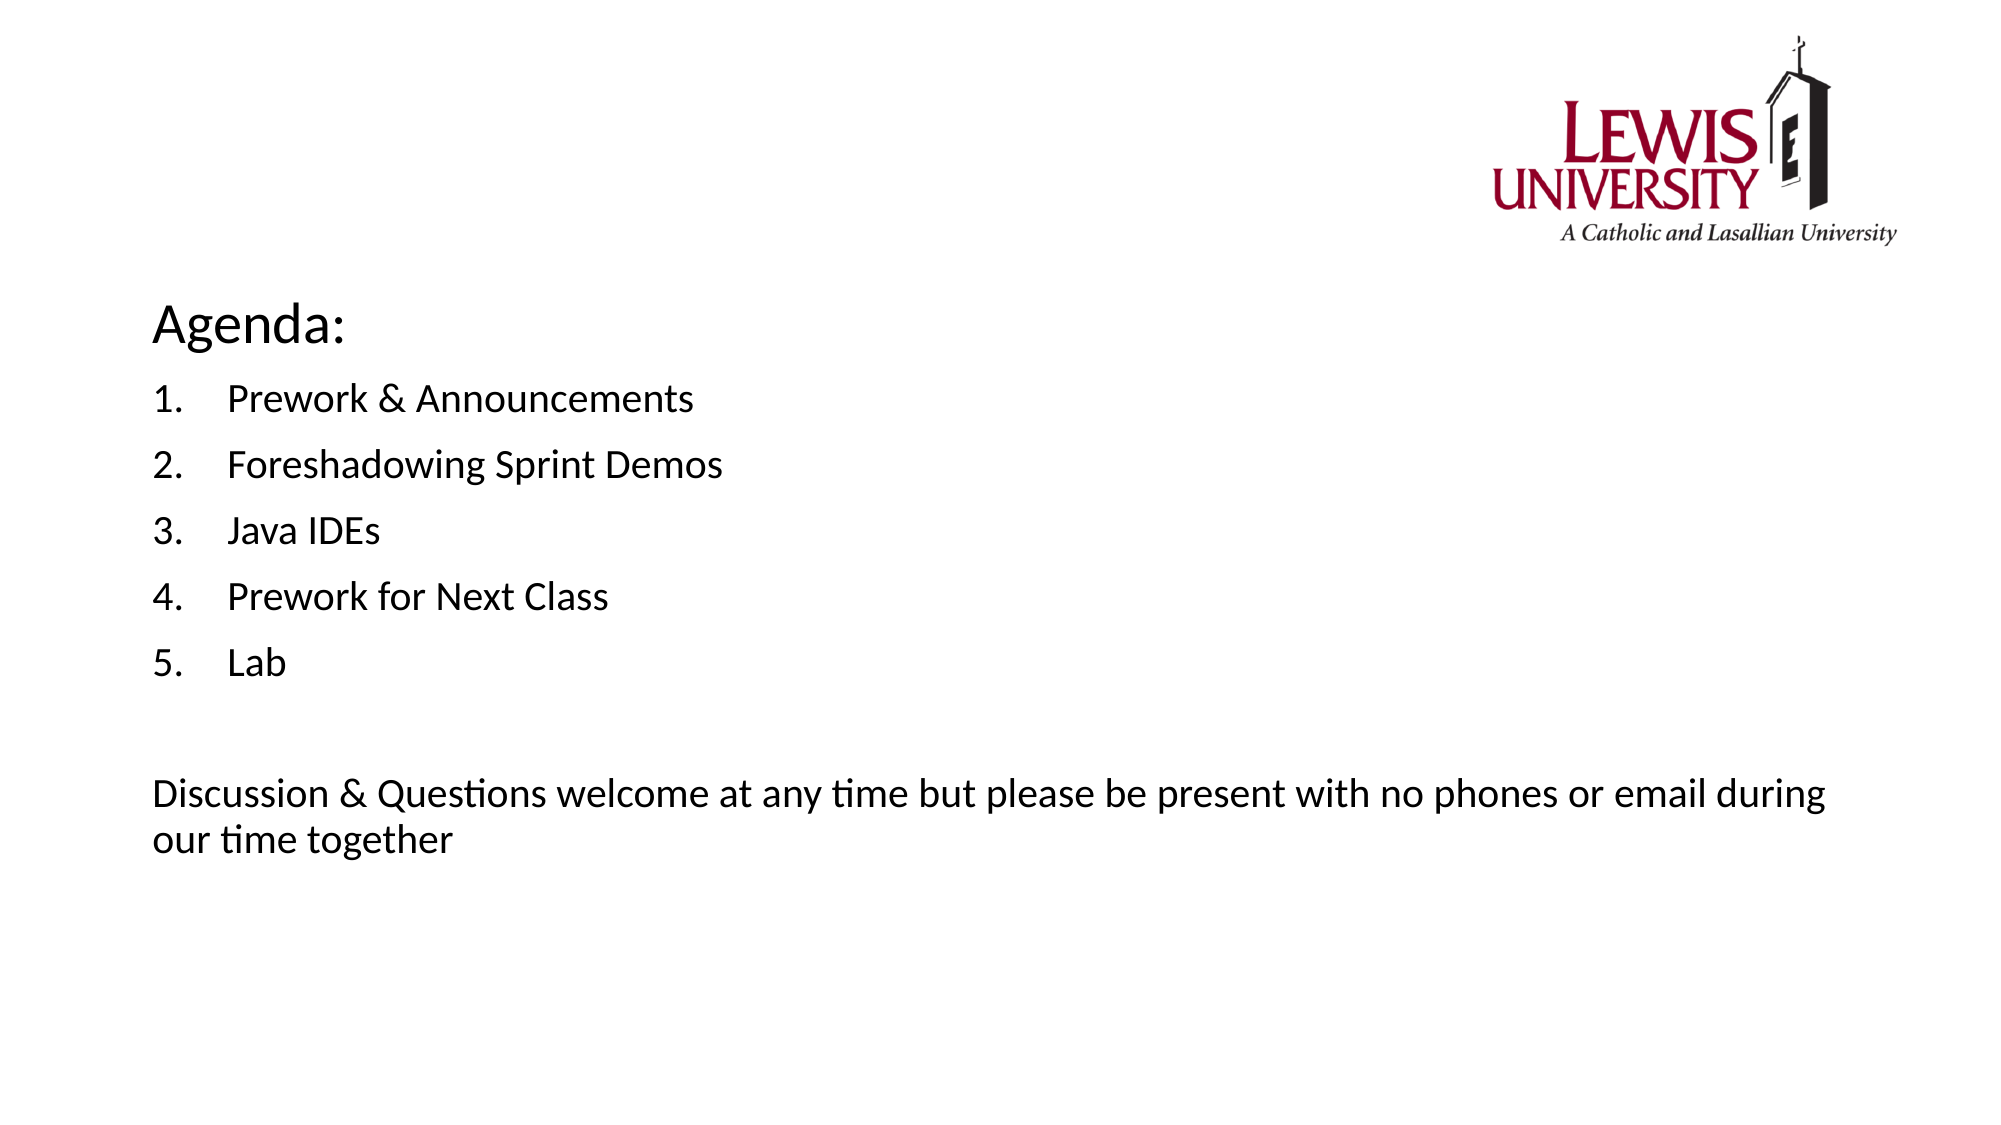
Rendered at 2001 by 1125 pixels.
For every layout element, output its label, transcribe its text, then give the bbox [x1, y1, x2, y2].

picture [1466, 25, 1903, 250]
list Agenda: Prework & Announcements Foreshadowing Sprint Demos Java IDEs Prework for Next Class Lab Discussion & Questions welcome at any time but please be present with no phones or email during our time together [137, 285, 1863, 1014]
